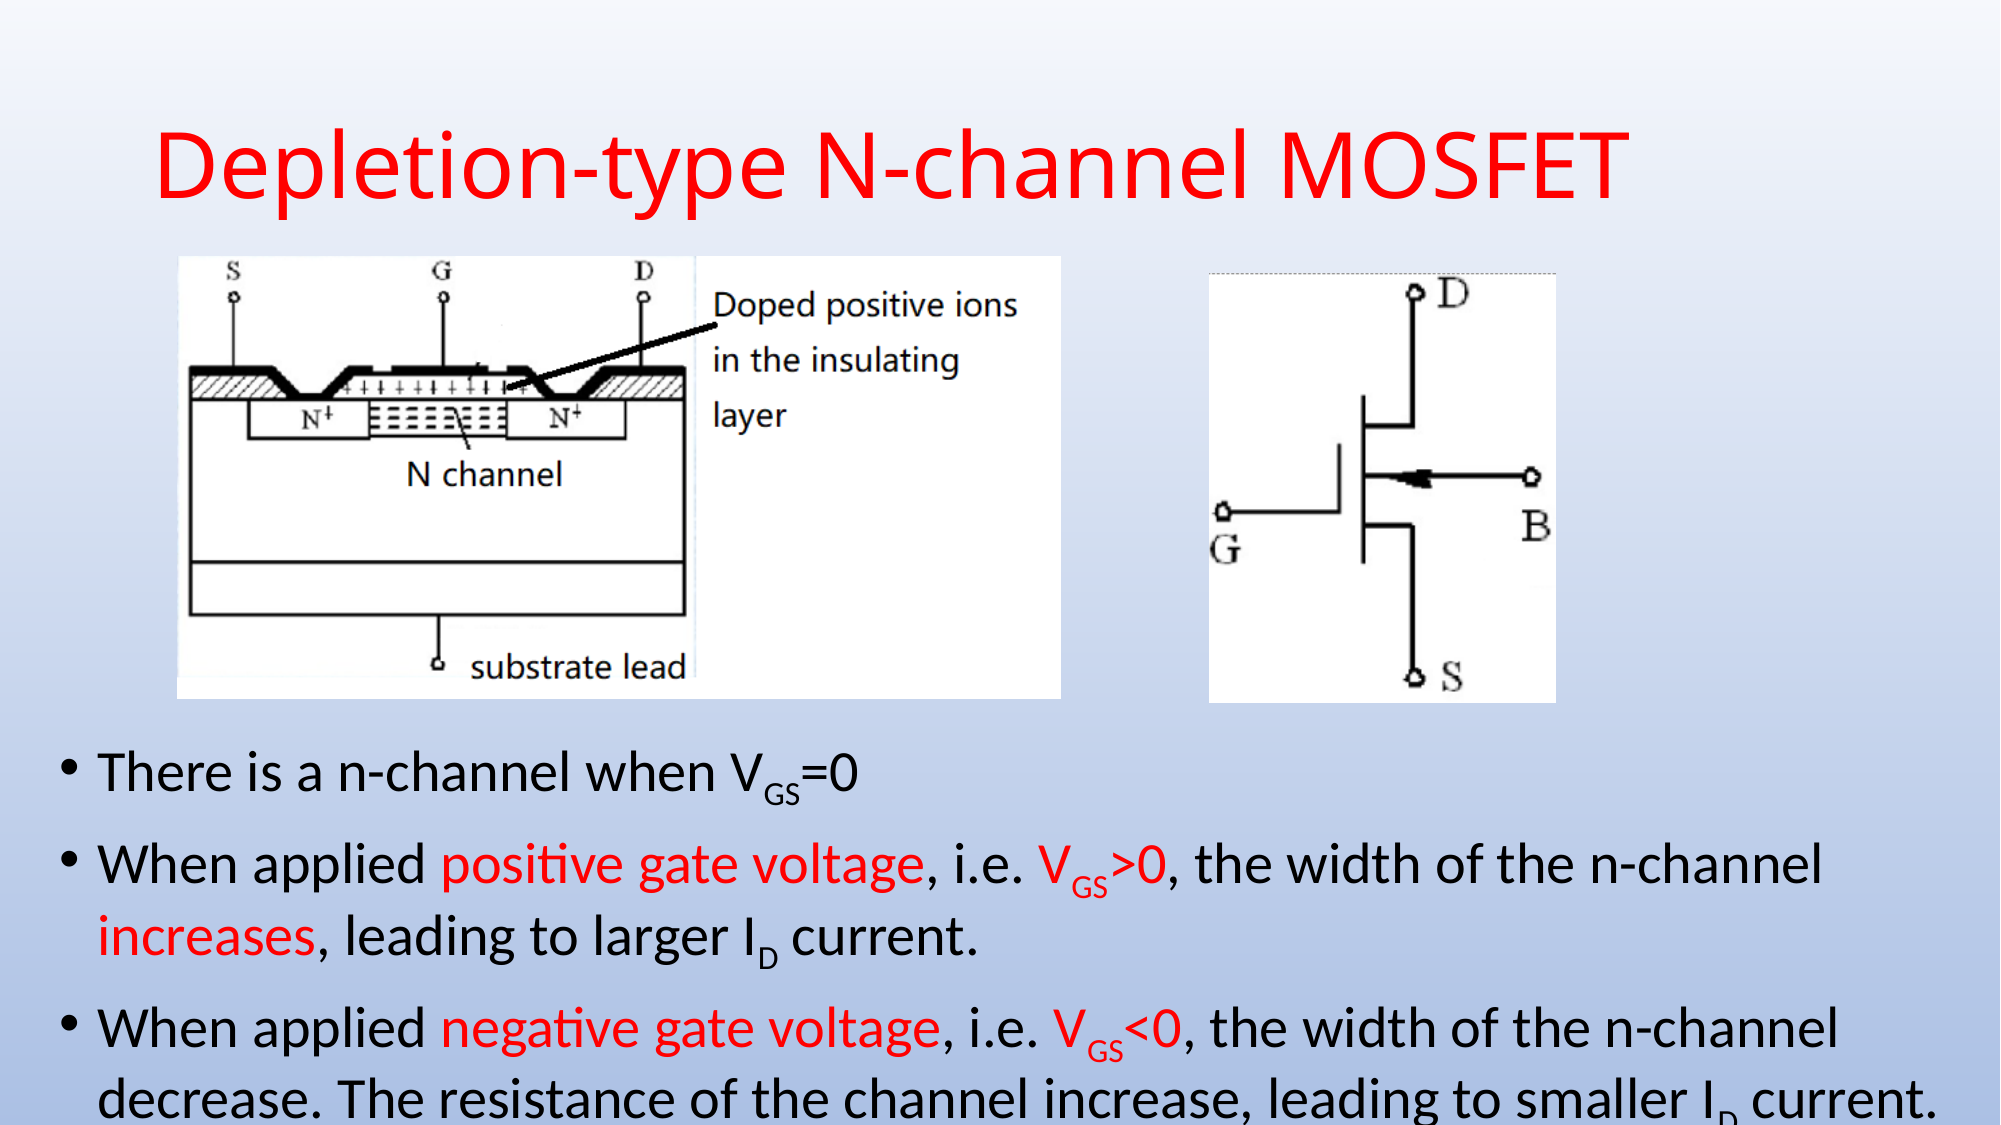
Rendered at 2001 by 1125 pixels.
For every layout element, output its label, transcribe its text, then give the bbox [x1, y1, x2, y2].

text_box There is a n-channel when VGS=0 When applied positive gate voltage, i.e. VGS>0, the width of the n-channel increases, leading to larger ID current. When applied negative gate voltage, i.e. VGS<0, the width of the n-channel decrease. The resistance of the channel increase, leading to smaller ID current. [44, 726, 1956, 1125]
title Depletion-type N-channel MOSFET [137, 59, 1863, 278]
picture [177, 256, 1061, 699]
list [1208, 273, 1556, 703]
